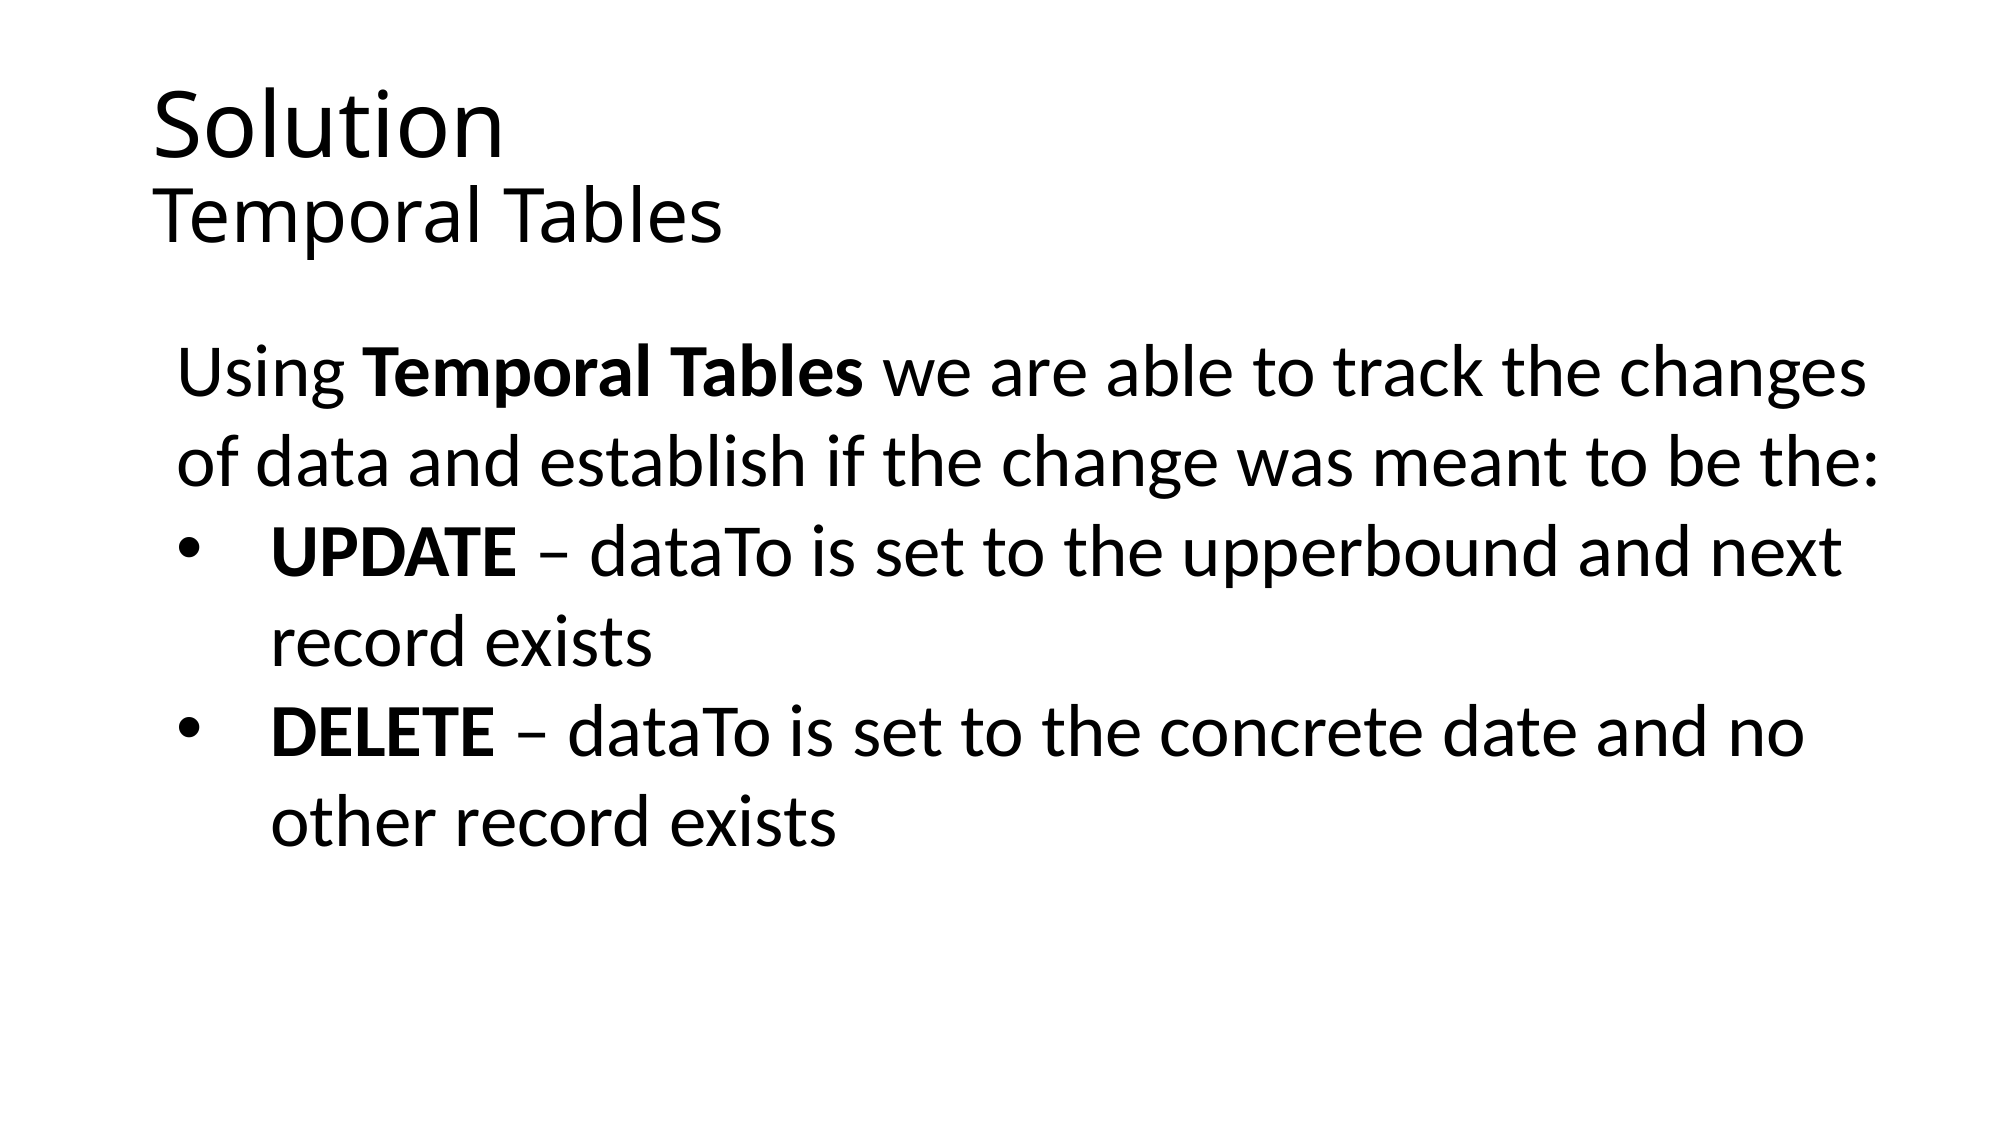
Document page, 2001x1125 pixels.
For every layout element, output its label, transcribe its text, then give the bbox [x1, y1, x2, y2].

title Solution Temporal Tables [137, 59, 1863, 278]
text_box Using Temporal Tables we are able to track the changes of data and establish if the change was meant to be the: UPDATE – dataTo is set to the upperbound and next record exists DELETE – dataTo is set to the concrete date and no other record exists [161, 313, 1926, 869]
